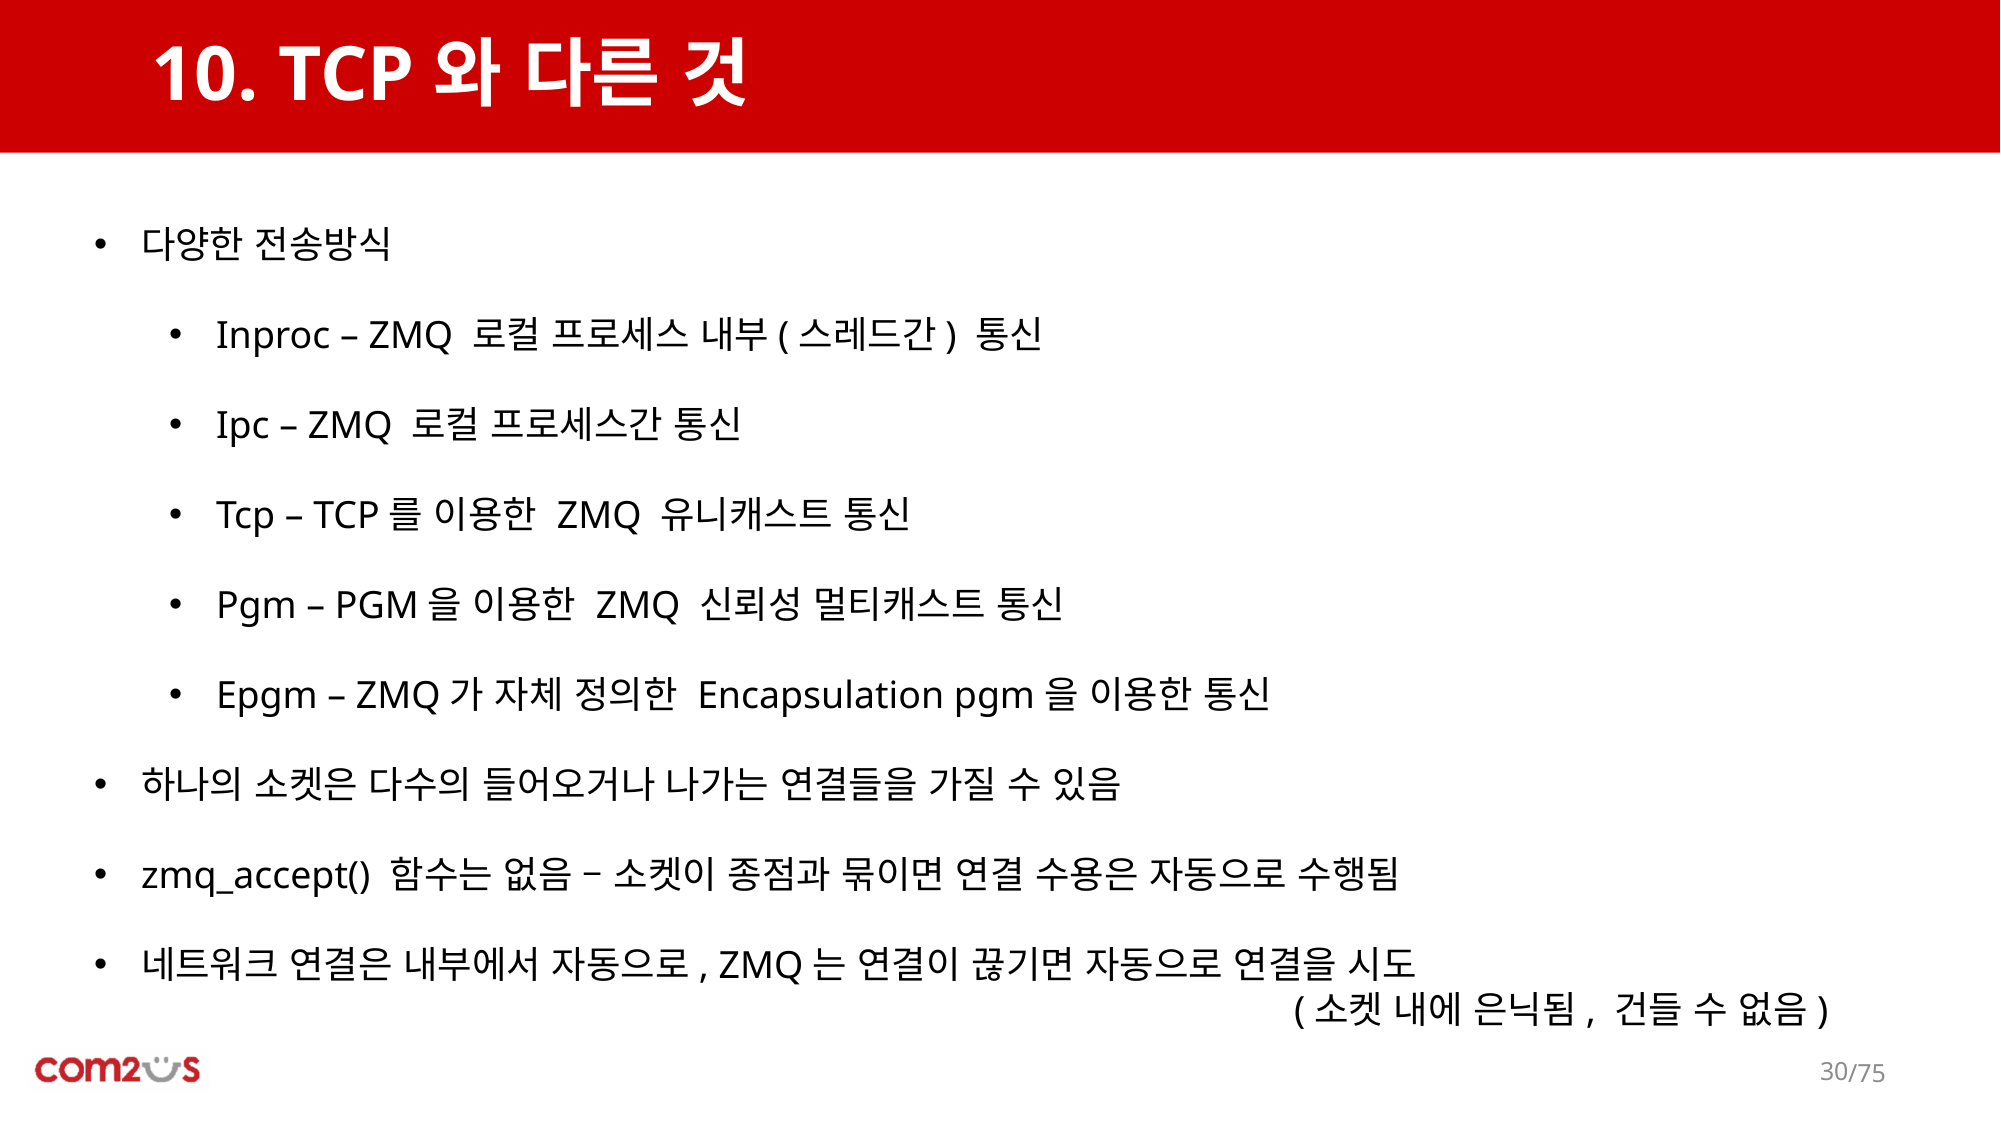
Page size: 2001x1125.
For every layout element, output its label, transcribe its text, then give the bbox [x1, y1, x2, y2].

picture [19, 1043, 220, 1103]
text_box 다양한 전송방식 Inproc – ZMQ 로컬 프로세스 내부(스레드간) 통신 Ipc – ZMQ 로컬 프로세스간 통신 Tcp – TCP를 이용한 ZMQ 유니캐스트 통신 Pgm – PGM을 이용한 ZMQ 신뢰성 멀티캐스트 통신 Epgm – ZMQ가 자체 정의한 Encapsulation pgm을 이용한 통신 하나의 소켓은 다수의 들어오거나 나가는 연결들을 가질 수 있음 zmq_accept() 함수는 없음 – 소켓이 종점과 묶이면 연결 수용은 자동으로 수행됨 네트워크 연결은 내부에서 자동으로, ZMQ는 연결이 끊기면 자동으로 연결을 시도 (소켓 내에 은닉됨, 건들 수 없음) [79, 213, 1888, 1039]
slide_number 29 [1412, 1042, 1864, 1103]
title 10. TCP와 다른 것 [136, 0, 1968, 153]
